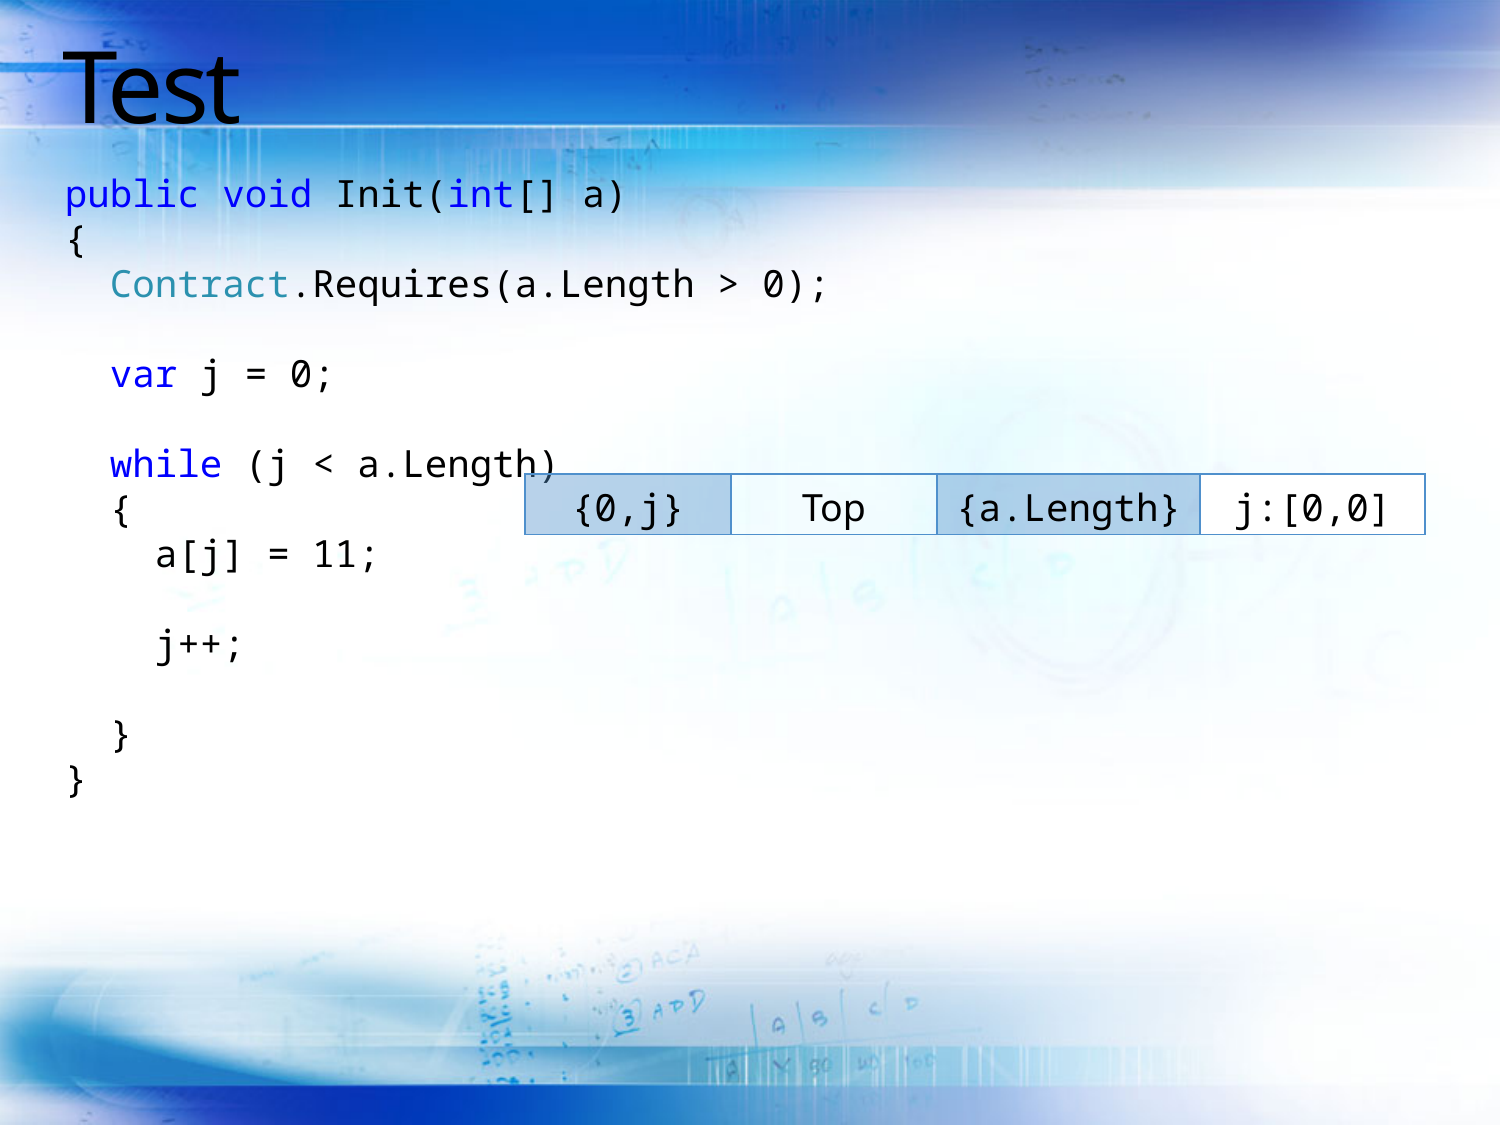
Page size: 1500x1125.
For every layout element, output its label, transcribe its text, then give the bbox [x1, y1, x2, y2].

picture [0, 0, 1500, 1125]
title Test [62, 37, 1438, 147]
table_header {a.Length} [938, 475, 1199, 534]
table_header j:[0,0] [1201, 475, 1424, 534]
text_box public void Init(int[] a) { Contract.Requires(a.Length > 0); var j = 0; while (j < a.Length) { a[j] = 11; j++; } } [50, 162, 1150, 808]
table_header {0,j} [526, 475, 730, 534]
table_header Top [732, 475, 936, 534]
